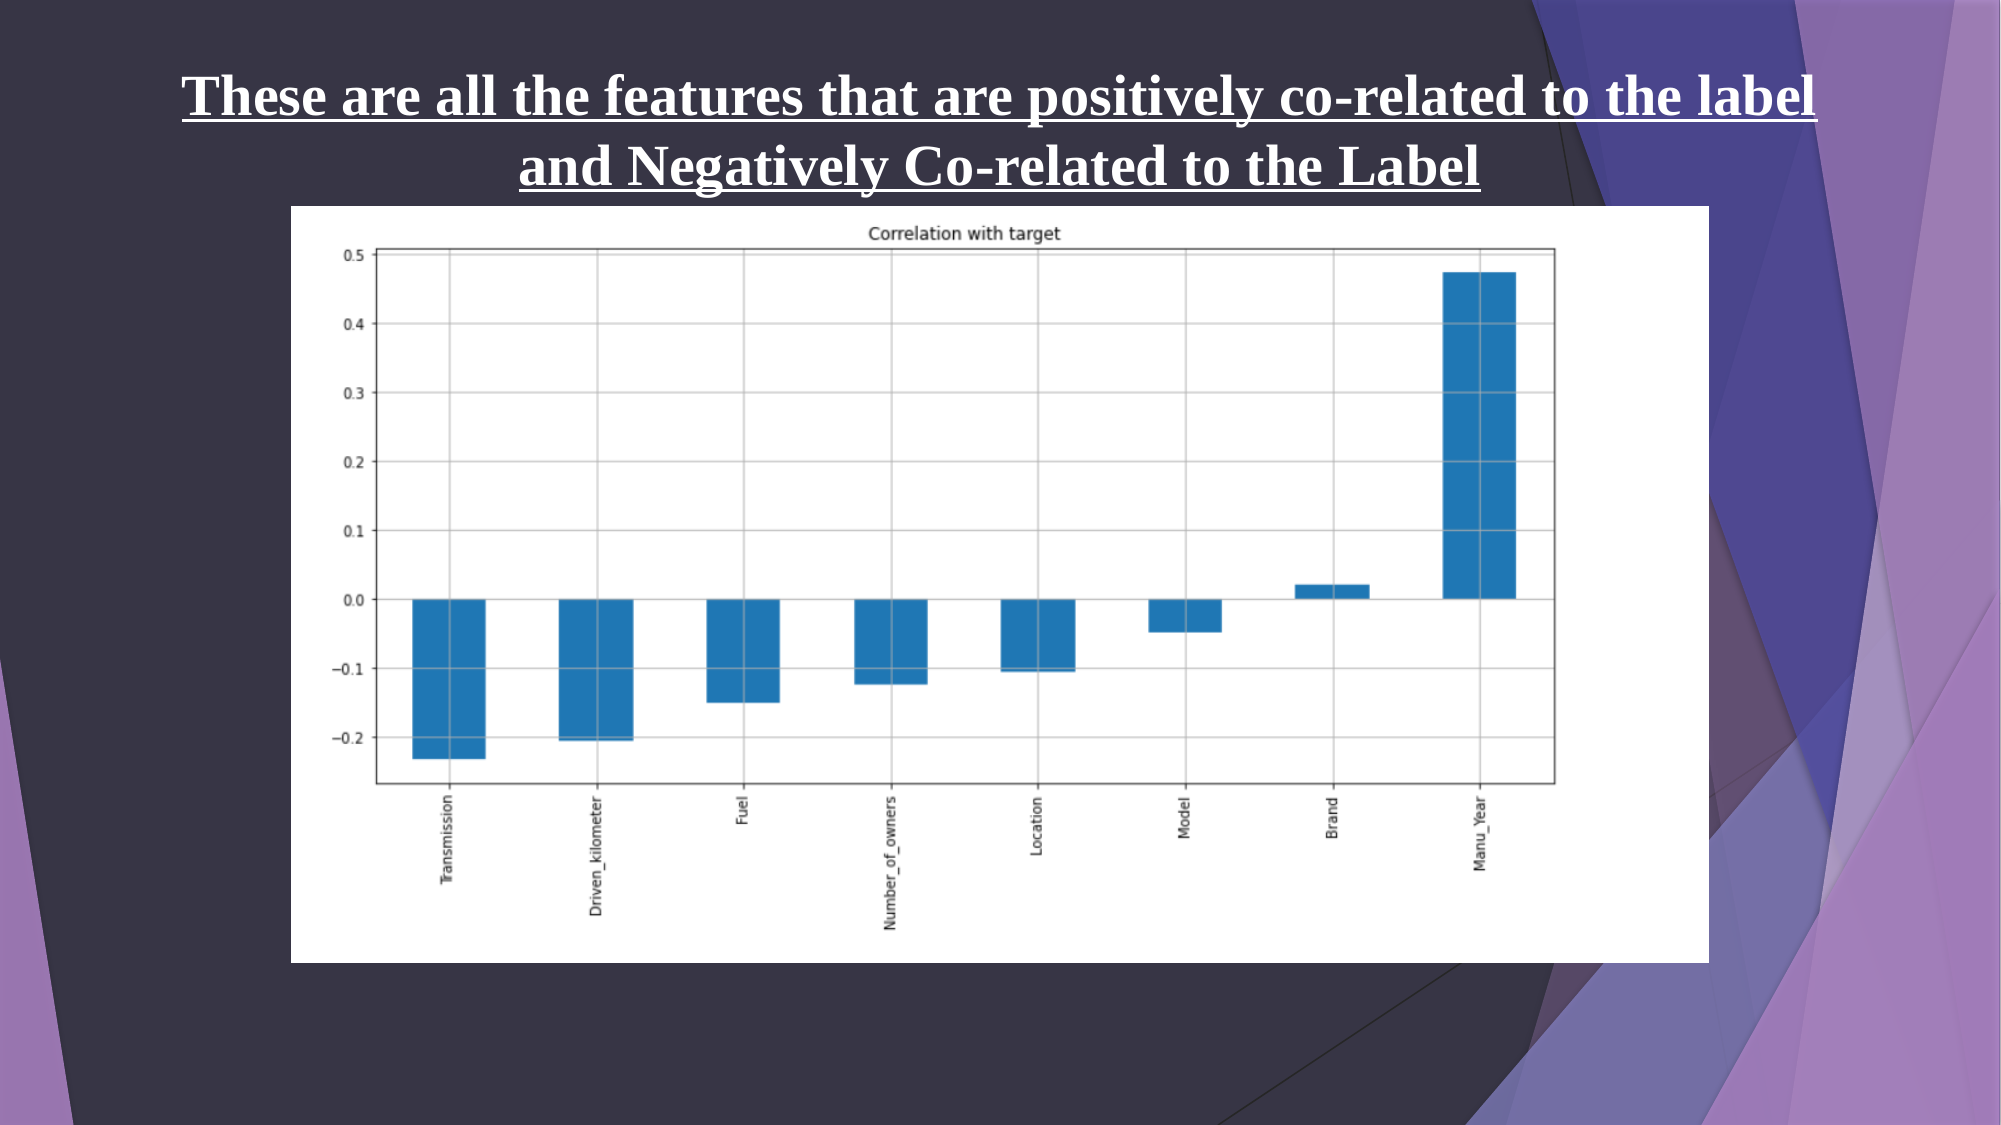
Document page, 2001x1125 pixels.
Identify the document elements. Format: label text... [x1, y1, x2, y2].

picture [291, 205, 1709, 964]
text_box These are all the features that are positively co-related to the label and Negatively Co-related to the Label [122, 49, 1878, 205]
